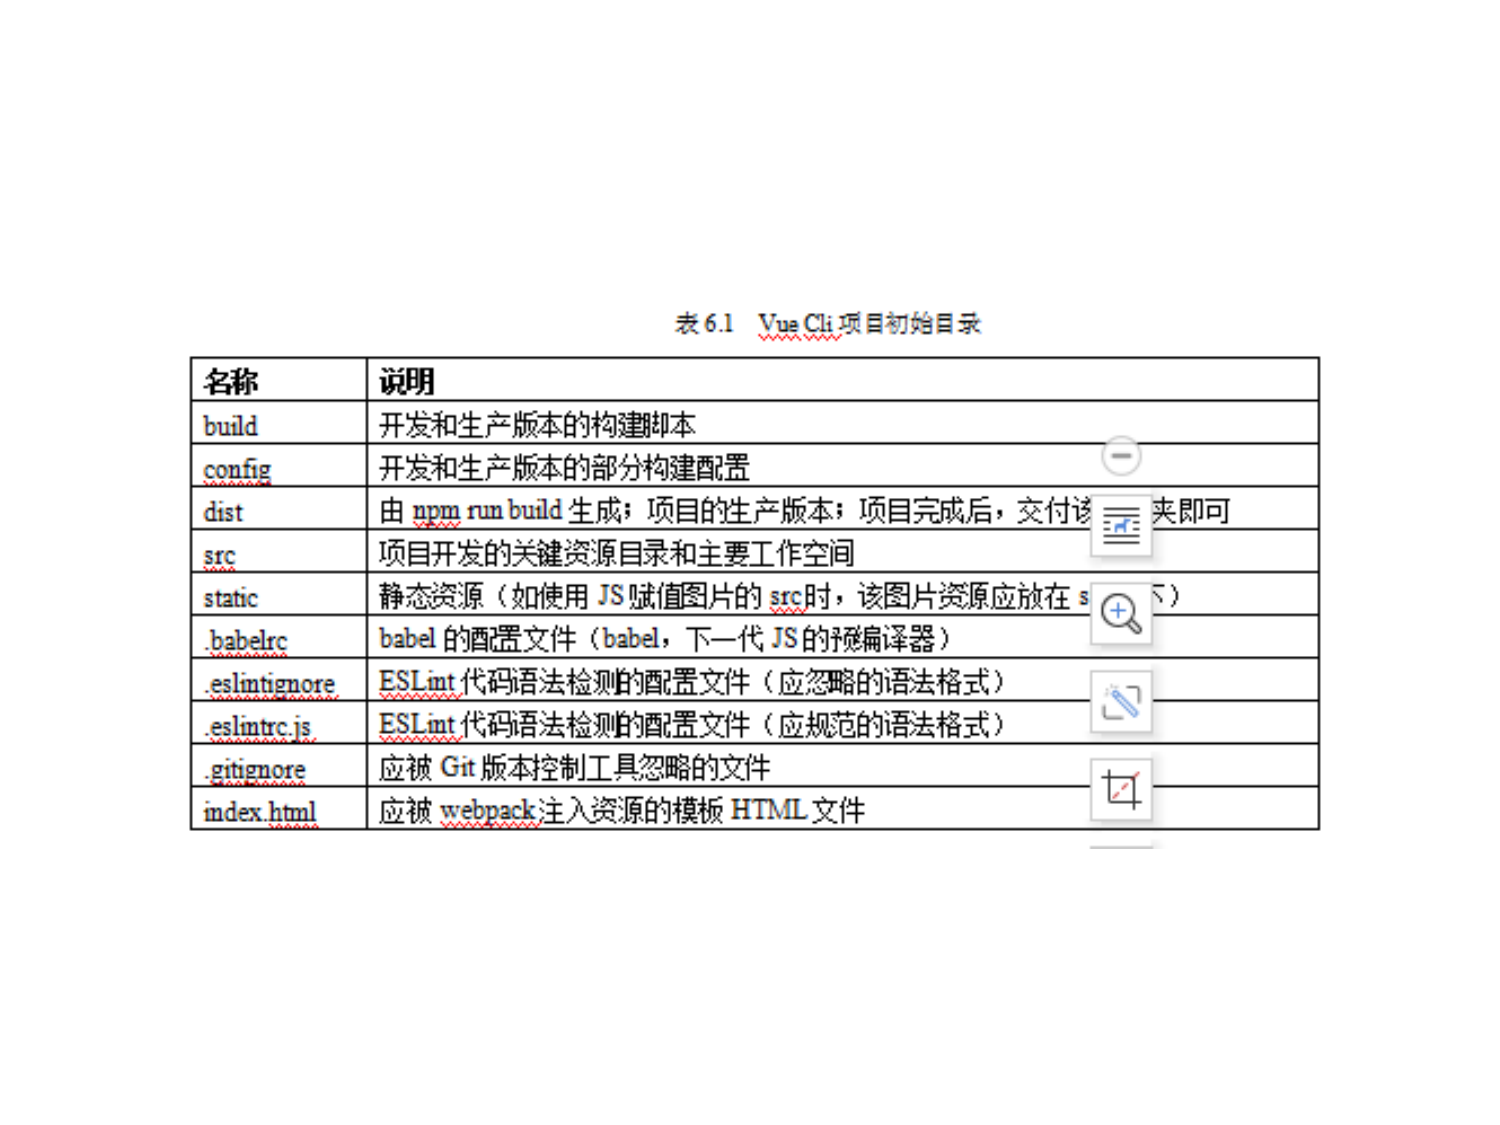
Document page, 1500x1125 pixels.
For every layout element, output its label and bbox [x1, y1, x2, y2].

picture [168, 275, 1332, 850]
